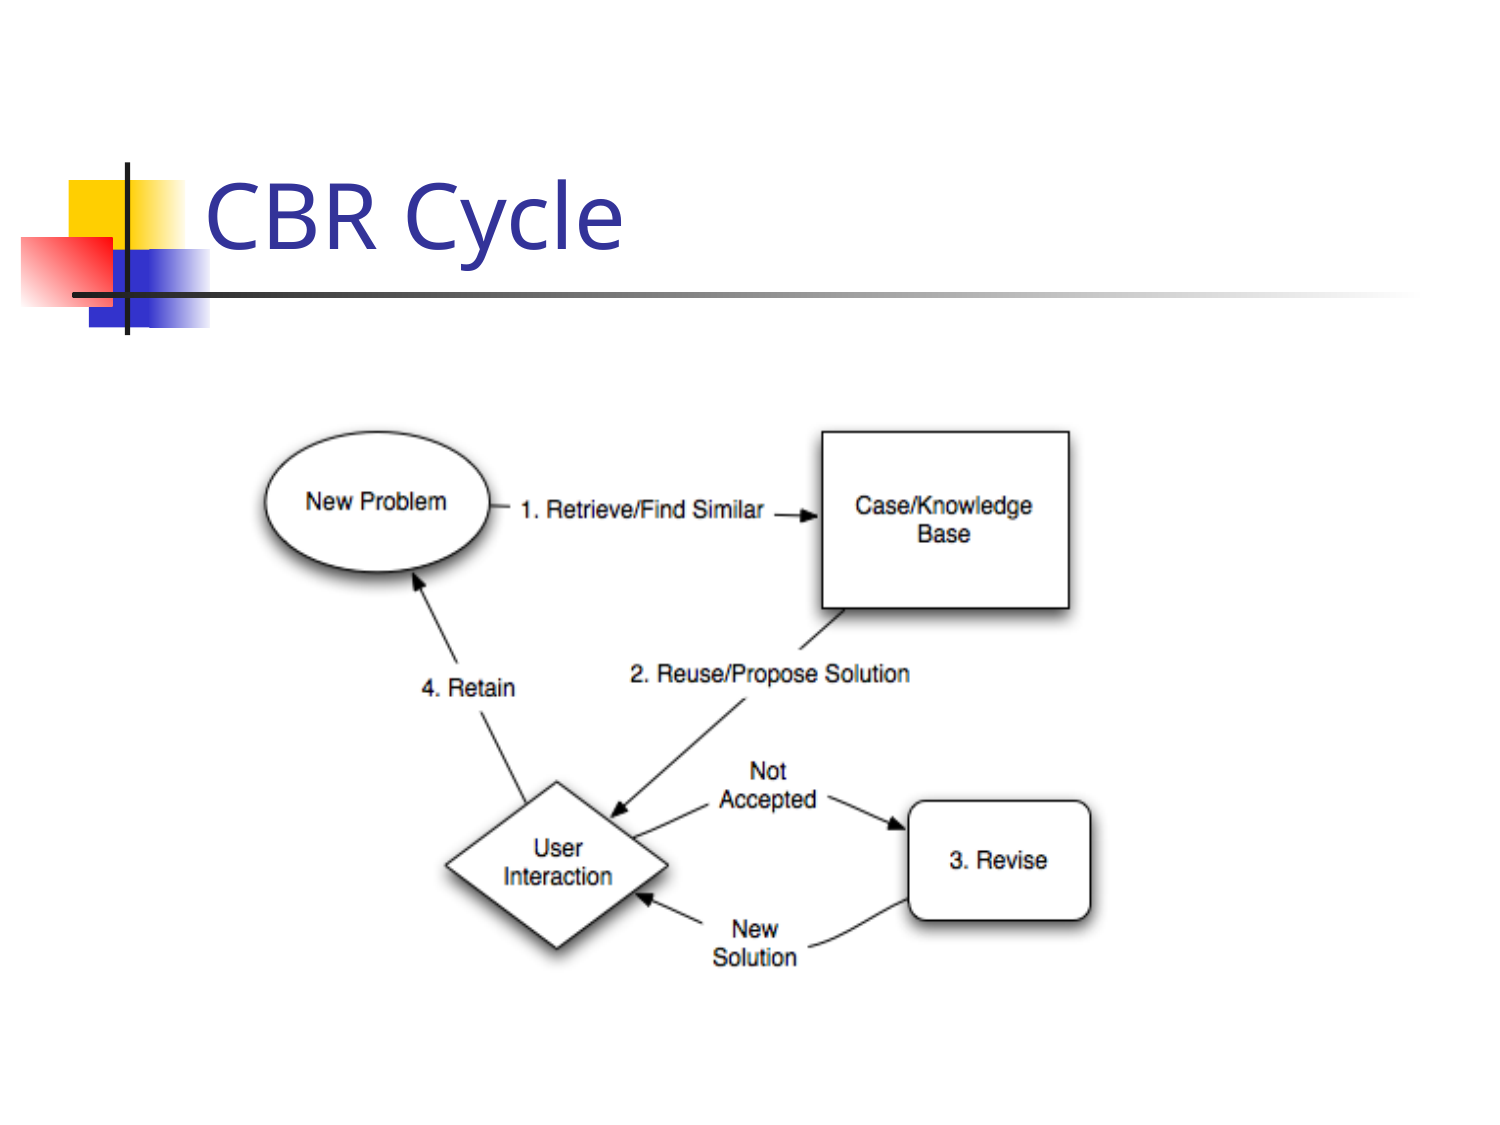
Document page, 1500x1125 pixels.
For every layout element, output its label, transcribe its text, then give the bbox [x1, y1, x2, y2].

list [224, 399, 1131, 1002]
title CBR Cycle [188, 34, 1468, 276]
